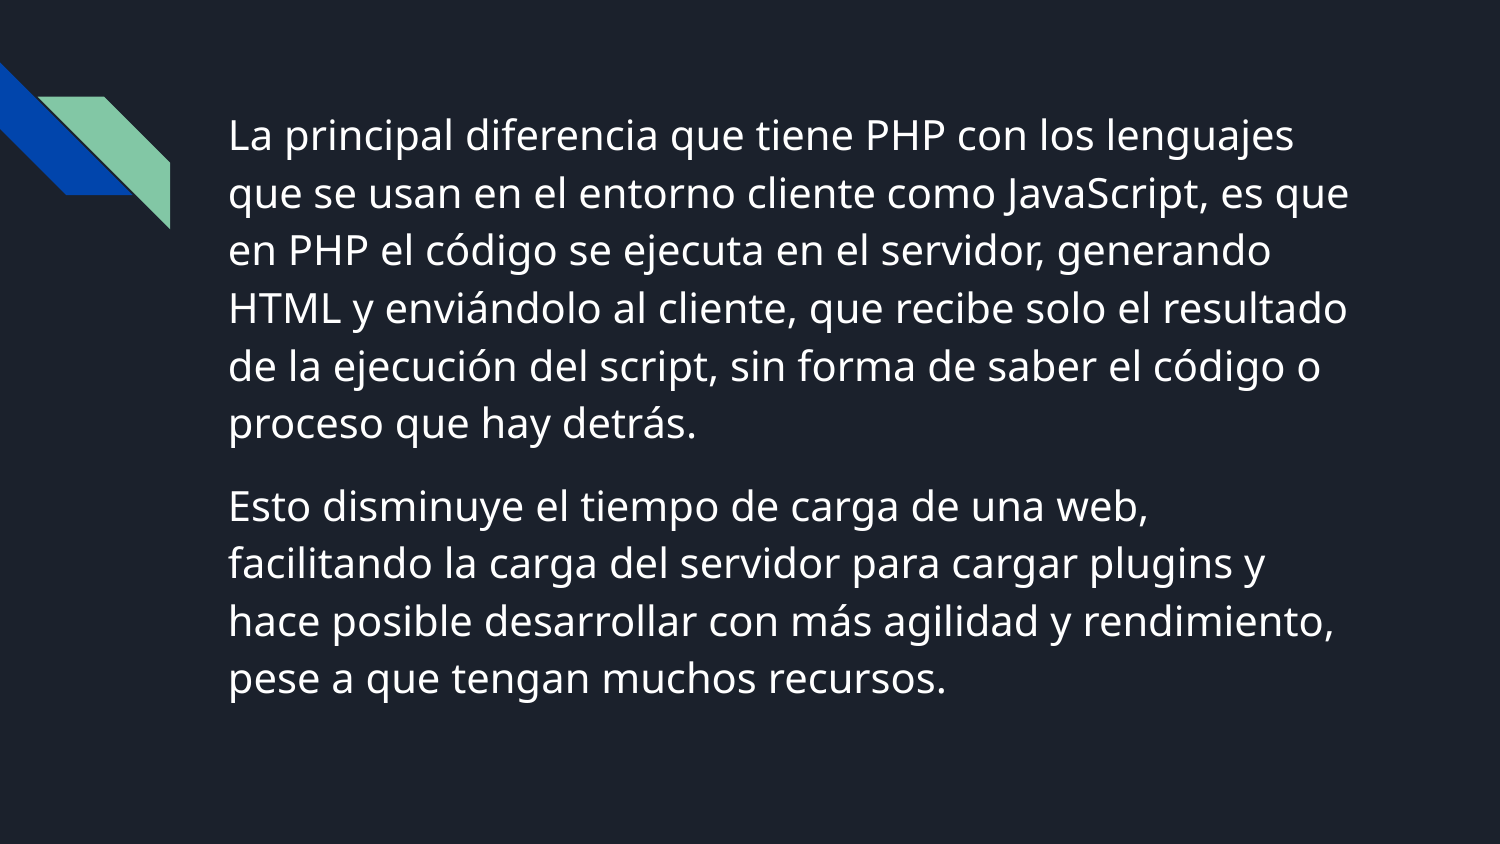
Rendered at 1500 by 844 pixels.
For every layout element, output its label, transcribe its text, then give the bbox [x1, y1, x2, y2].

list La principal diferencia que tiene PHP con los lenguajes que se usan en el entorno cliente como JavaScript, es que en PHP el código se ejecuta en el servidor, generando HTML y enviándolo al cliente, que recibe solo el resultado de la ejecución del script, sin forma de saber el código o proceso que hay detrás. Esto disminuye el tiempo de carga de una web, facilitando la carga del servidor para cargar plugins y hace posible desarrollar con más agilidad y rendimiento, pese a que tengan muchos recursos. [212, 86, 1368, 735]
